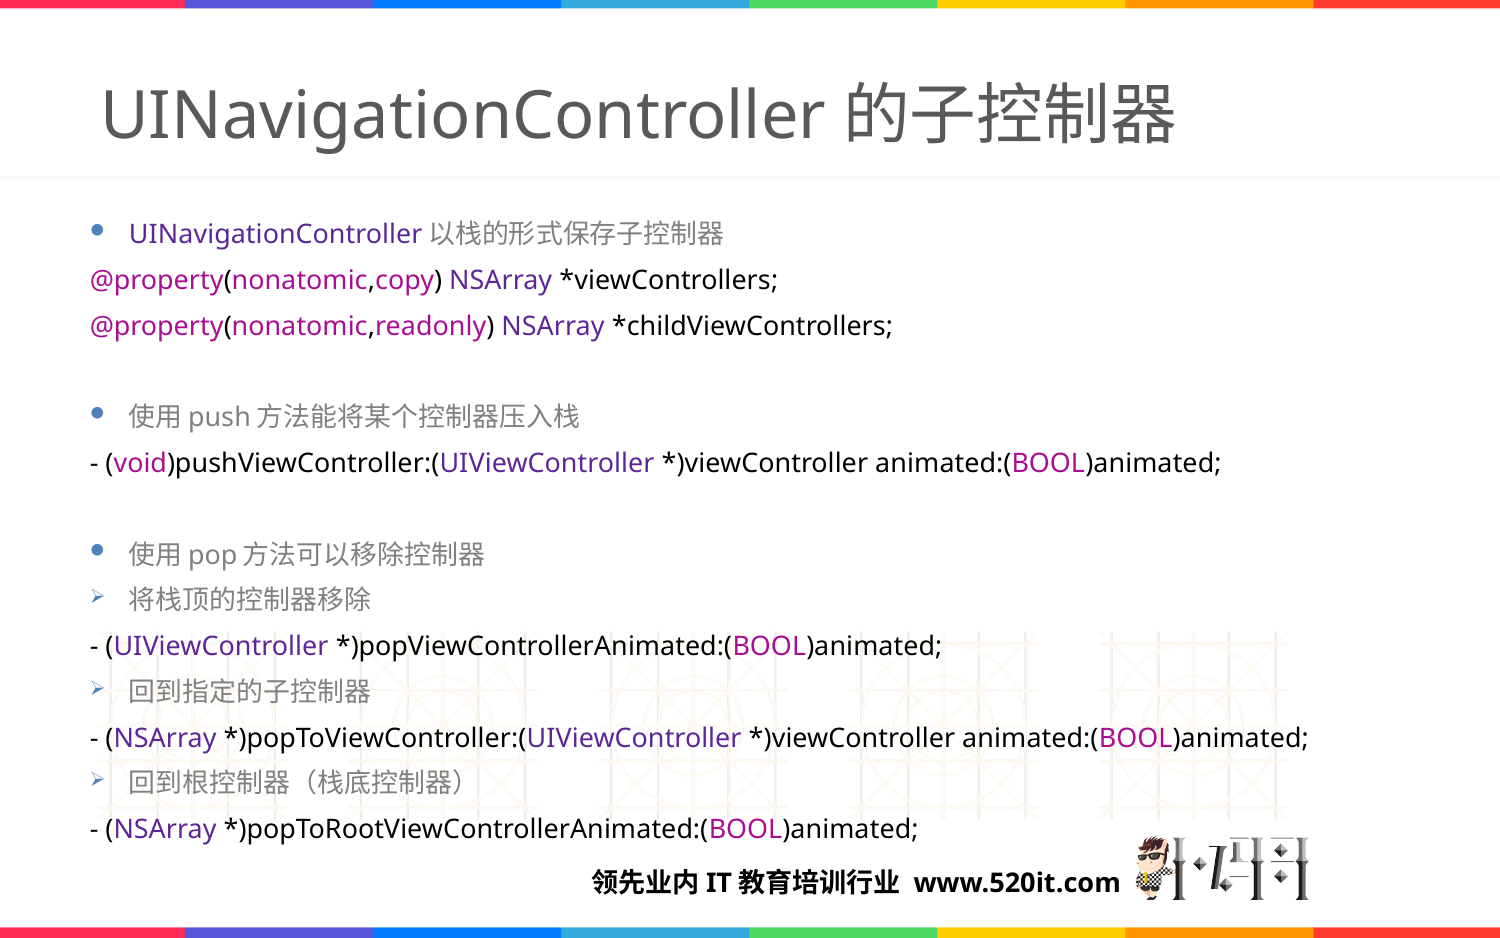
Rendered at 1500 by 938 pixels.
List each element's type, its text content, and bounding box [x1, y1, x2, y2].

picture [0, 180, 1500, 938]
picture [0, 0, 1500, 176]
title UINavigationController的子控制器 [85, 64, 1419, 178]
list UINavigationController以栈的形式保存子控制器 @property(nonatomic,copy) NSArray *viewControllers; @property(nonatomic,readonly) NSArray *childViewControllers; 使用push方法能将某个控制器压入栈 - (void)pushViewController:(UIViewController *)viewController animated:(BOOL)animated; 使用pop方法可以移除控制器 将栈顶的控制器移除 - (UIViewController *)popViewControllerAnimated:(BOOL)animated; 回到指定的子控制器 - (NSArray *)popToViewController:(UIViewController *)viewController animated:(BOOL)animated; 回到根控制器（栈底控制器） - (NSArray *)popToRootViewControllerAnimated:(BOOL)animated; [75, 209, 1425, 856]
